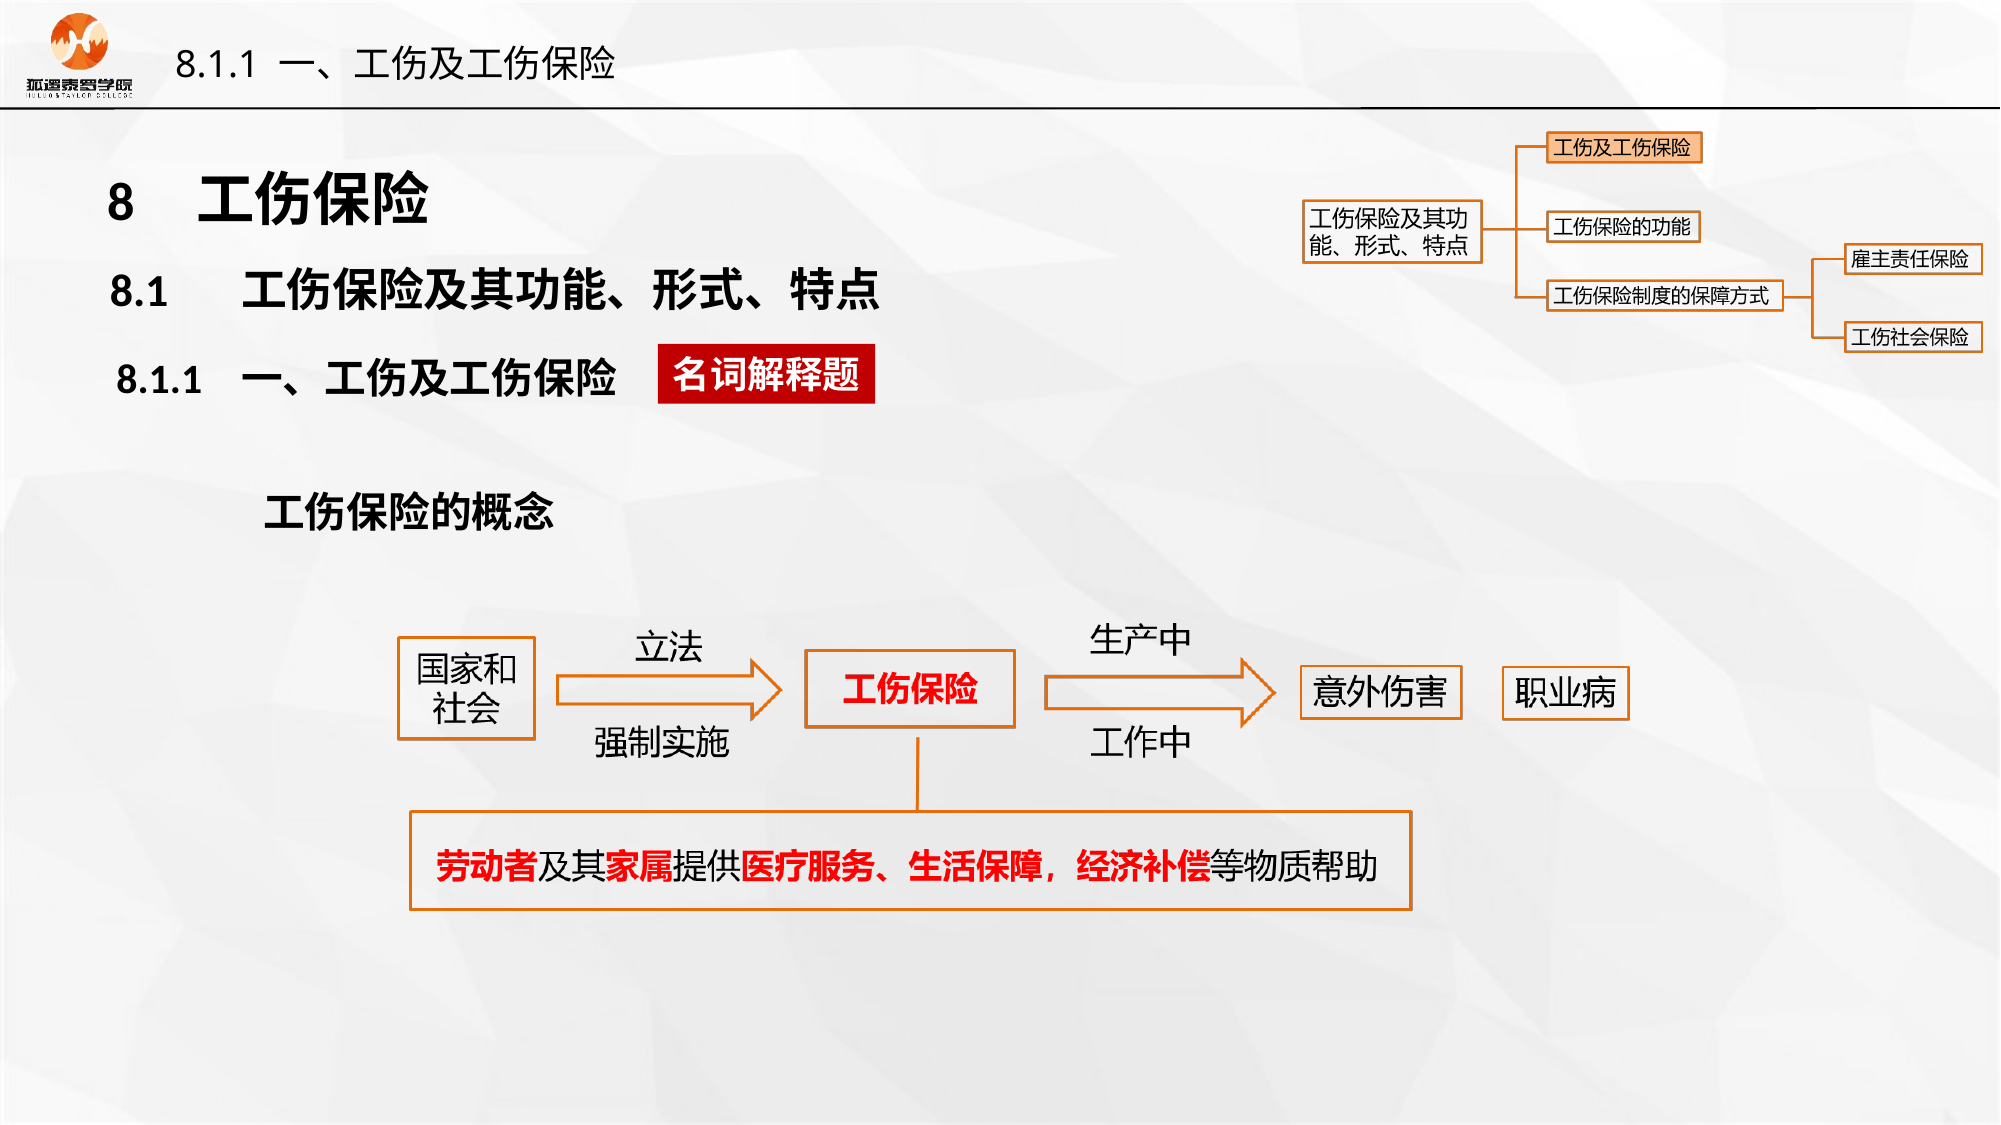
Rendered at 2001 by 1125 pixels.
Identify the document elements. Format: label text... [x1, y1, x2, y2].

picture [4, 0, 154, 111]
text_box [17, 154, 935, 411]
picture [1294, 129, 1983, 361]
text_box 工伤保险的概念 [248, 478, 571, 544]
picture [395, 607, 1636, 911]
text_box 8.1.1 一、工伤及工伤保险 [160, 32, 631, 93]
